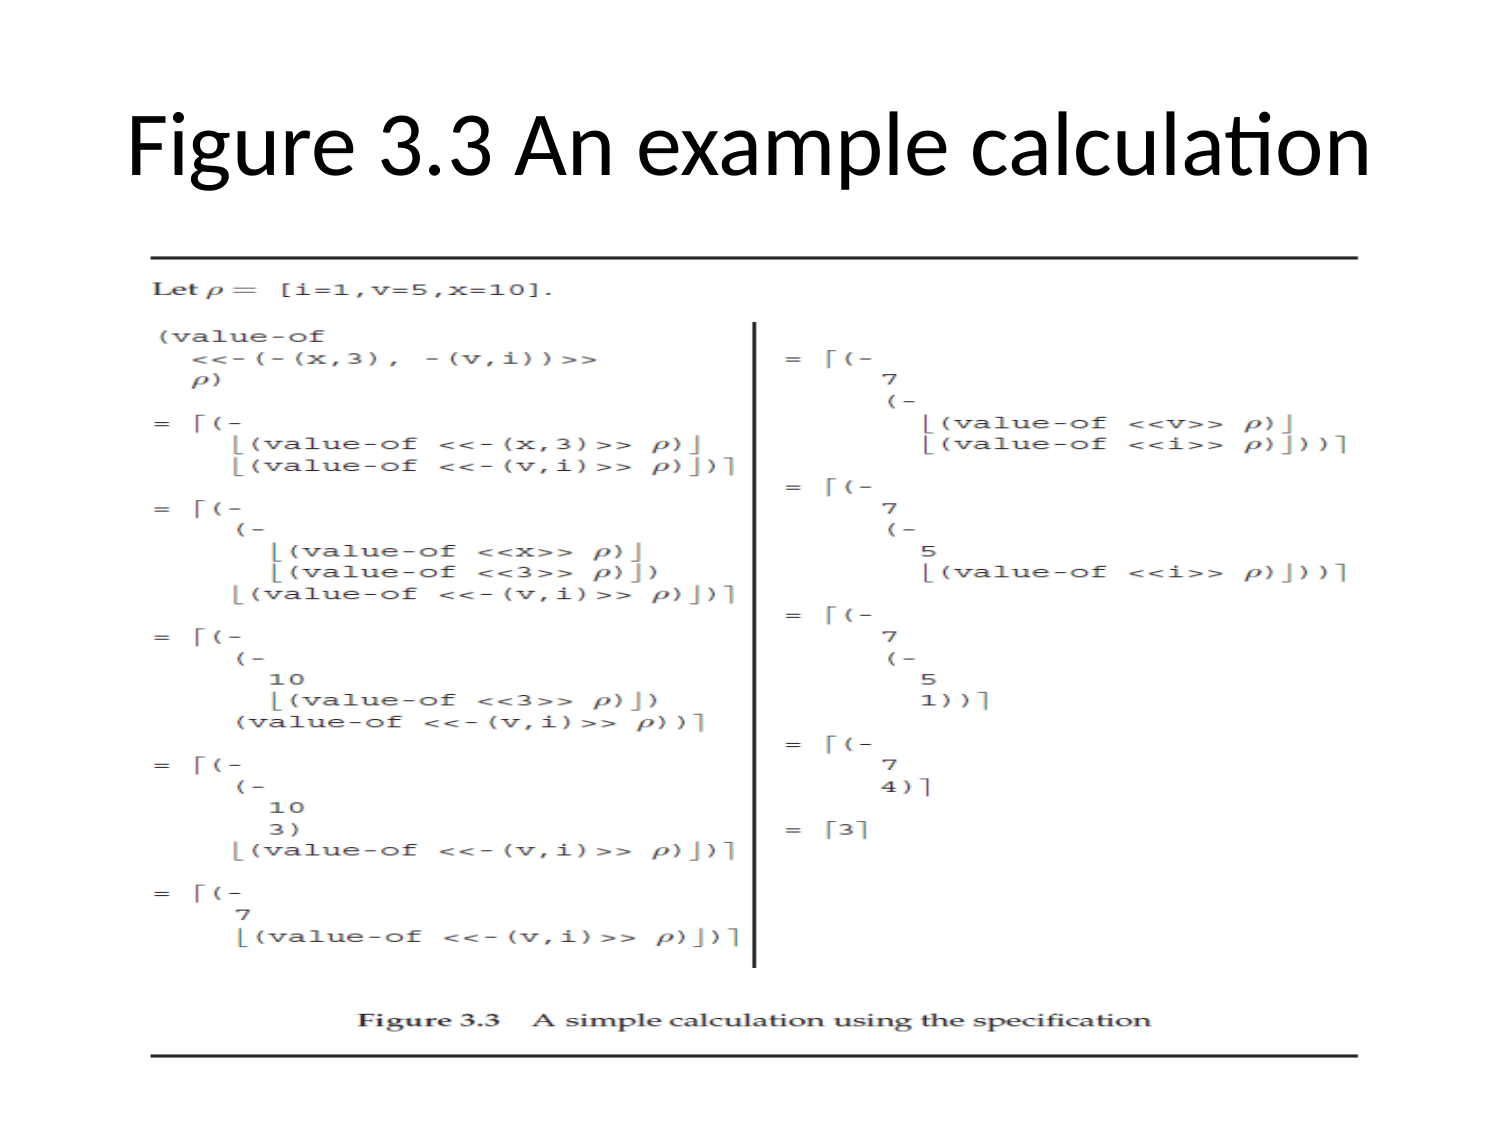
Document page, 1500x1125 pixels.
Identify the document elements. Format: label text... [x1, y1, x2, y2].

picture [116, 245, 1383, 1069]
title Figure 3.3 An example calculation [75, 45, 1425, 233]
